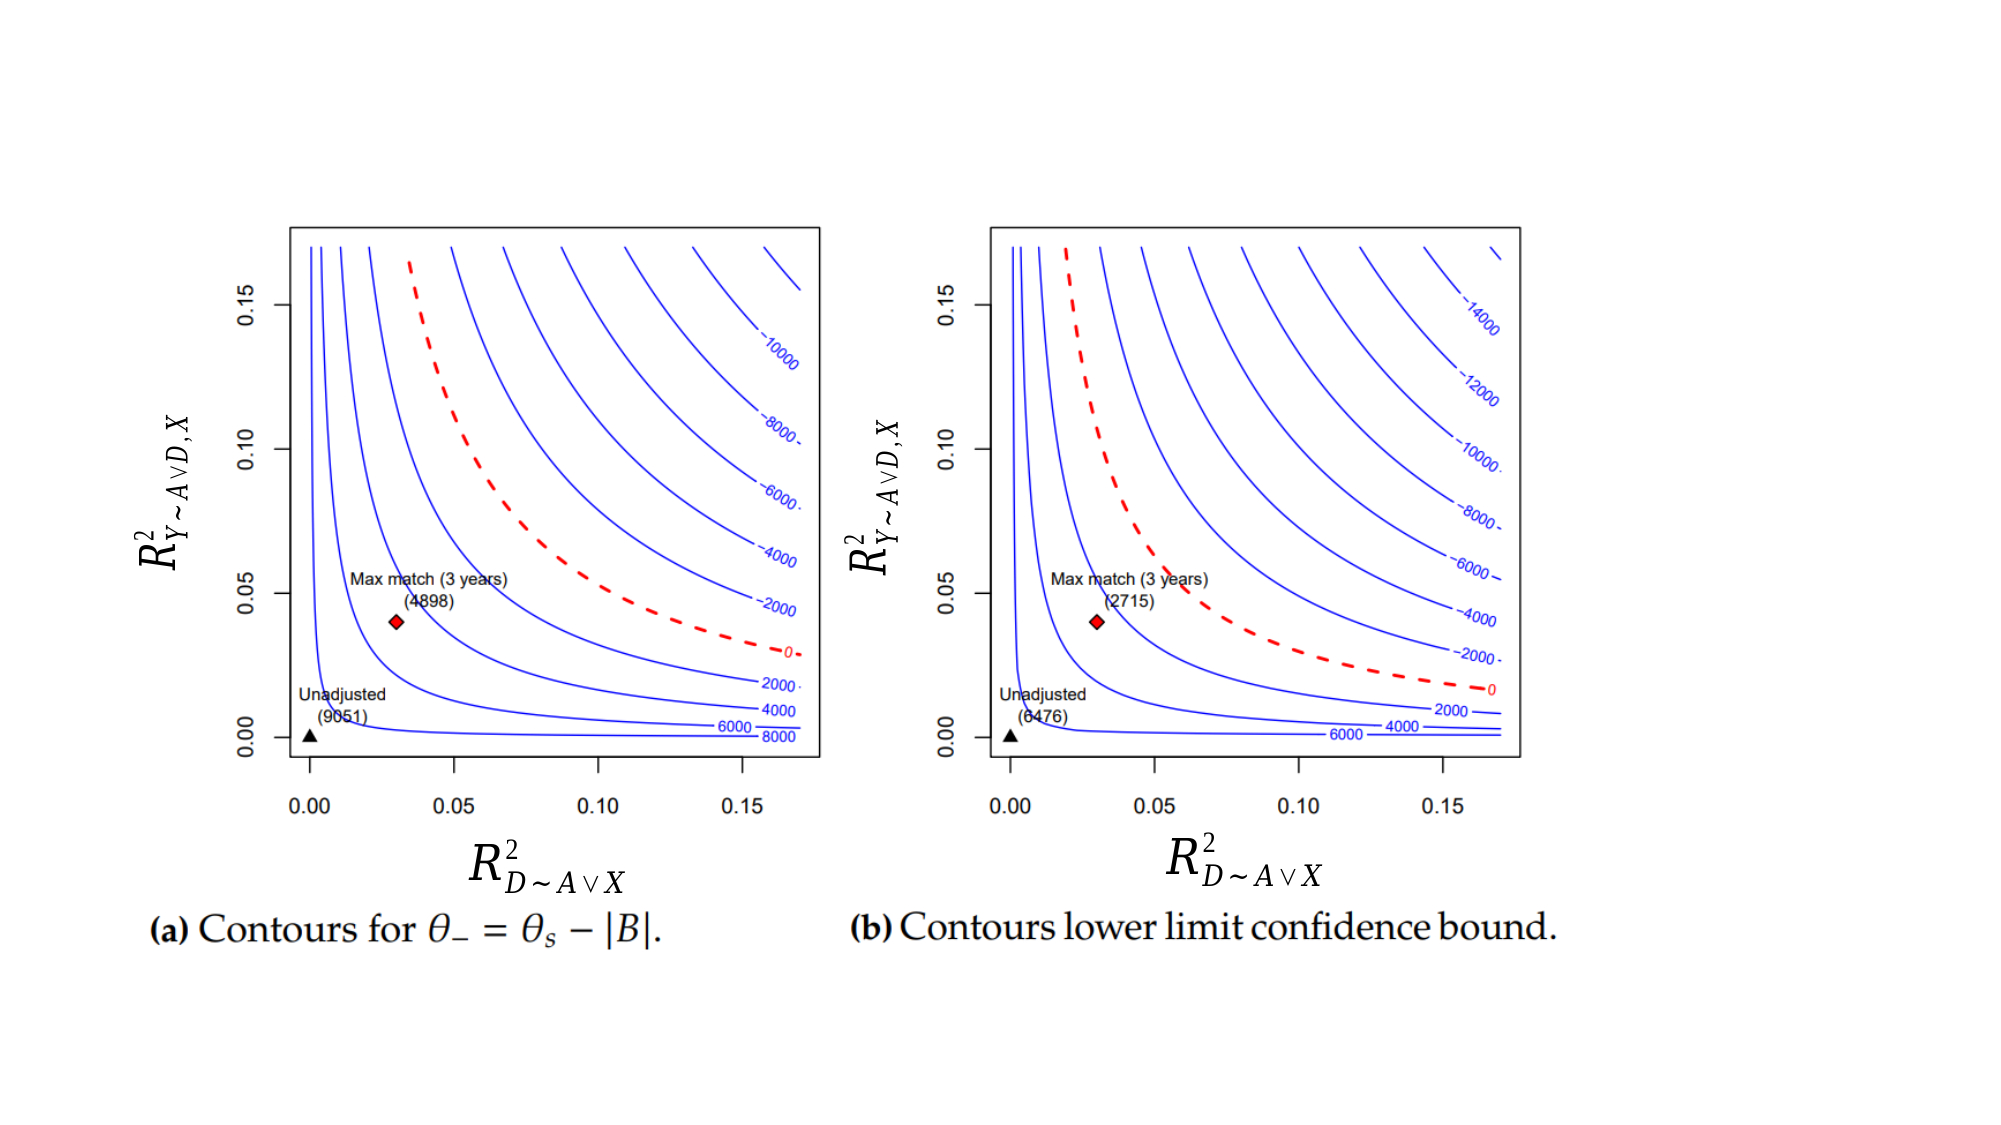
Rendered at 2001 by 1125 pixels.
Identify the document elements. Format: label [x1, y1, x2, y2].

picture [114, 173, 1563, 998]
